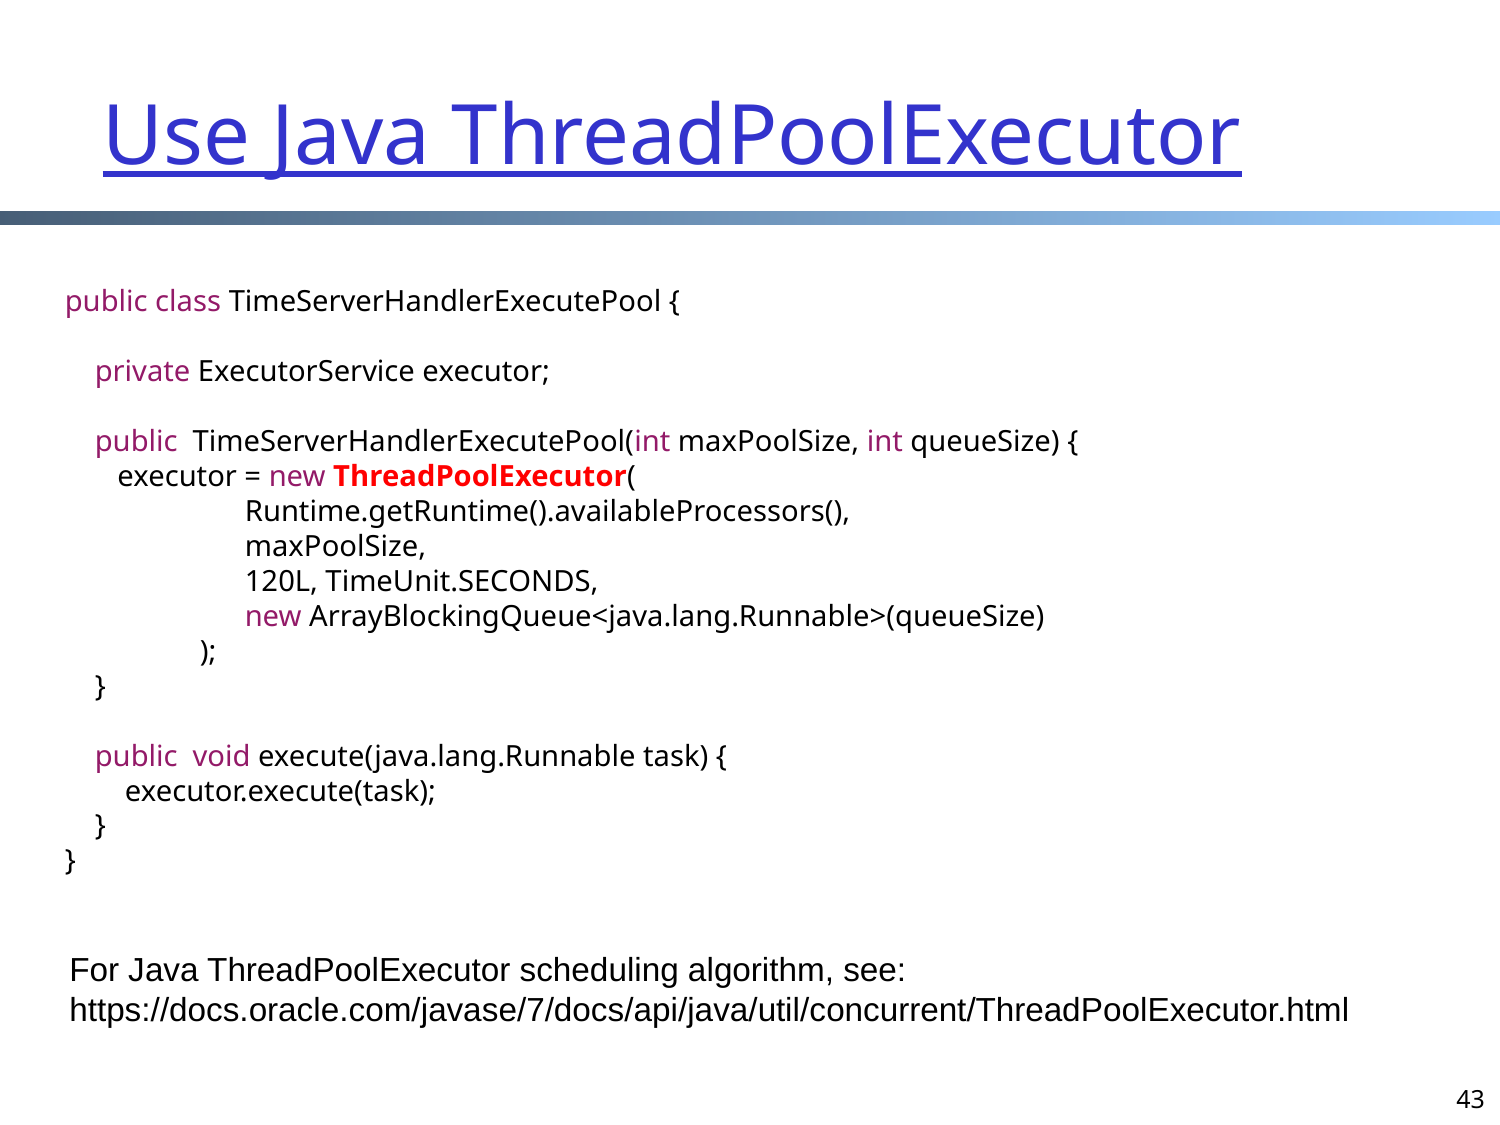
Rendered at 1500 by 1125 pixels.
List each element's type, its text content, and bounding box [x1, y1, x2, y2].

text_box public class TimeServerHandlerExecutePool { private ExecutorService executor; public TimeServerHandlerExecutePool(int maxPoolSize, int queueSize) { executor = new ThreadPoolExecutor( Runtime.getRuntime().availableProcessors(), maxPoolSize, 120L, TimeUnit.SECONDS, new ArrayBlockingQueue<java.lang.Runnable>(queueSize) ); } public void execute(java.lang.Runnable task) { executor.execute(task); } } [49, 274, 1488, 884]
text_box For Java ThreadPoolExecutor scheduling algorithm, see: https://docs.oracle.com/javase/7/docs/api/java/util/concurrent/ThreadPoolExecutor.html [54, 940, 1443, 1036]
text_box [1424, 212, 1428, 224]
title Use Java ThreadPoolExecutor [87, 37, 1363, 225]
slide_number 43 [1150, 1049, 1500, 1125]
